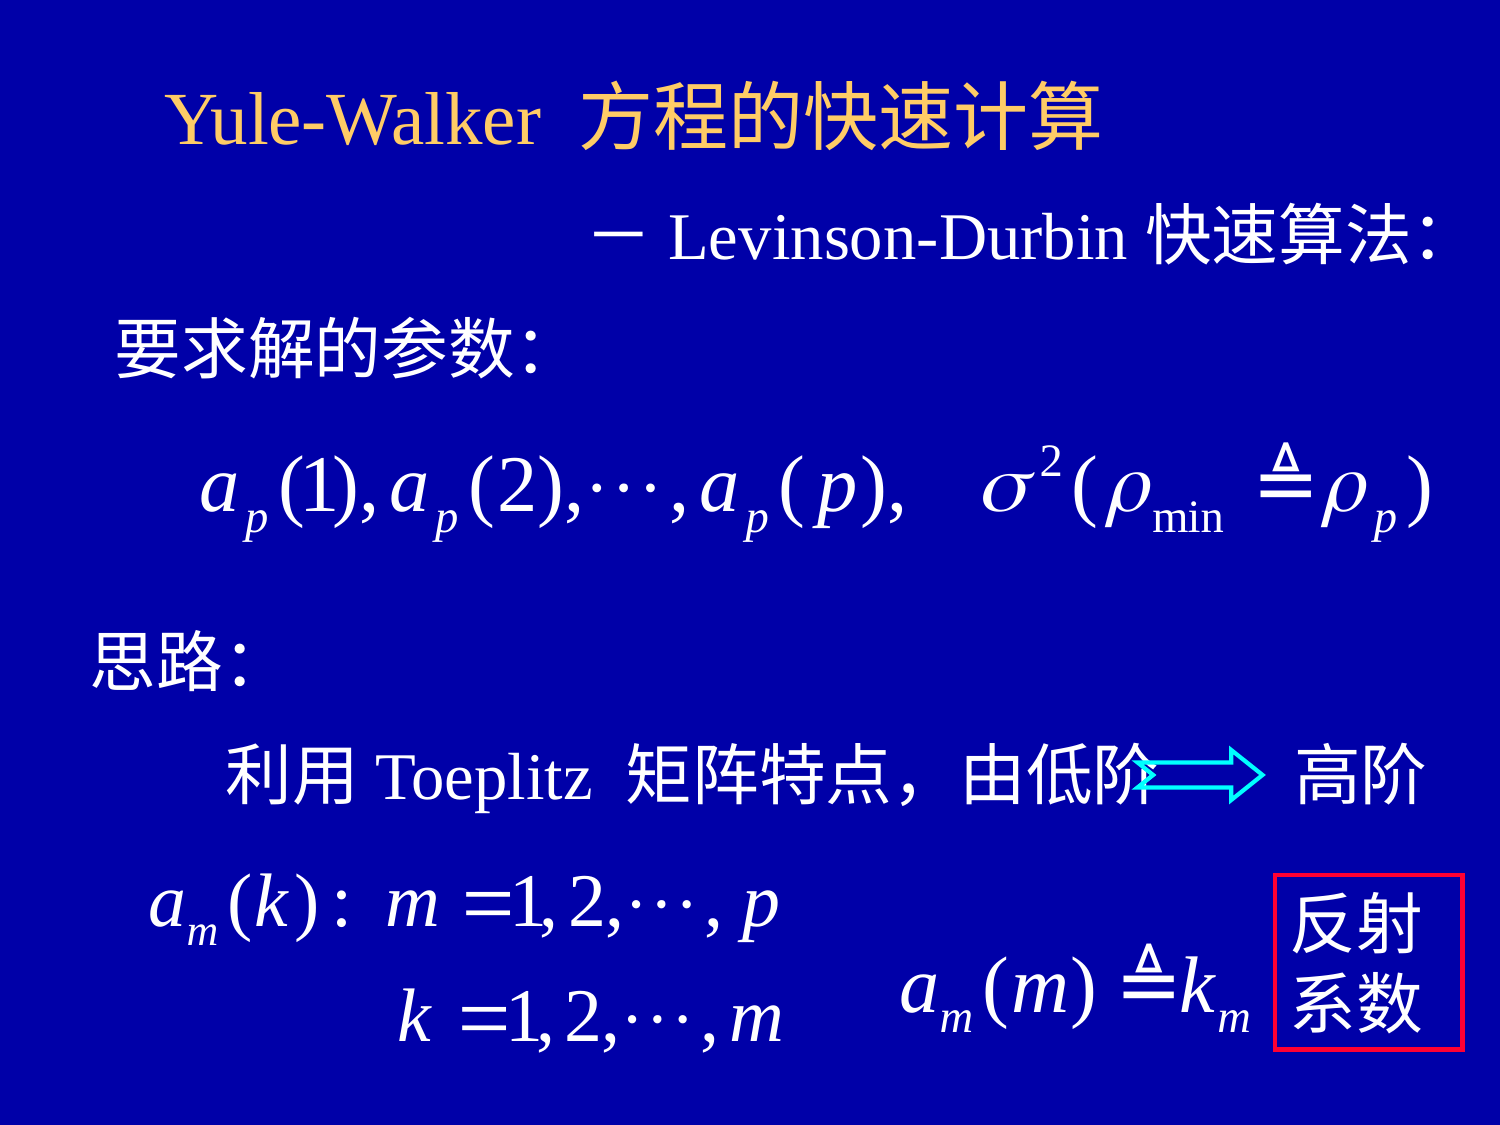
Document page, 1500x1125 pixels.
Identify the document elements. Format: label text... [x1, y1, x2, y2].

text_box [886, 874, 1463, 1055]
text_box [99, 299, 1447, 560]
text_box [74, 611, 1500, 829]
text_box Yule-Walker 方程的快速计算 －Levinson-Durbin快速算法： [149, 62, 1500, 281]
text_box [136, 849, 795, 1078]
